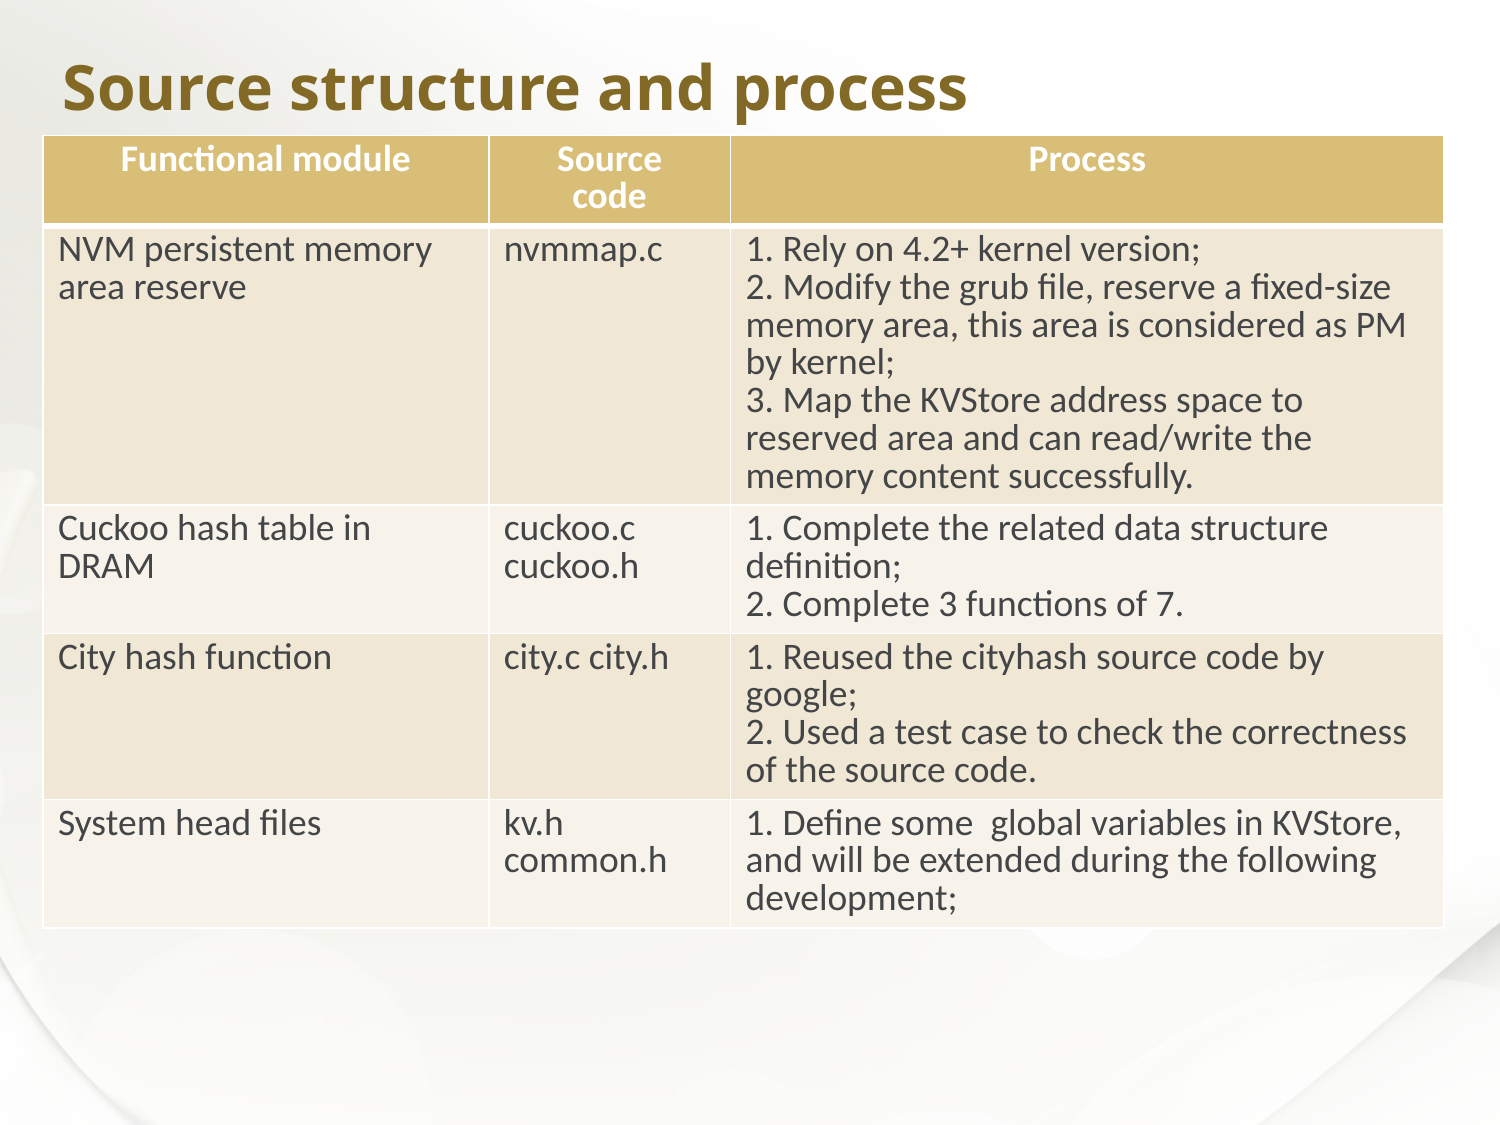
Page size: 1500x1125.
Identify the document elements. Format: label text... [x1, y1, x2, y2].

table_cell city.c city.h [490, 634, 730, 799]
table_cell 1. Define some global variables in KVStore, and will be extended during the following development; [731, 800, 1443, 927]
table_cell cuckoo.c cuckoo.h [490, 506, 730, 633]
table_header Process [731, 136, 1443, 223]
table_cell City hash function [44, 634, 488, 799]
table_cell System head files [44, 800, 488, 927]
table_cell 1. Complete the related data structure definition; 2. Complete 3 functions of 7. [731, 506, 1443, 633]
table_cell 1. Rely on 4.2+ kernel version; 2. Modify the grub file, reserve a fixed-size memory area, this area is considered as PM by kernel; 3. Map the KVStore address space to reserved area and can read/write the memory content successfully. [731, 229, 1443, 504]
title Source structure and process [47, 16, 1408, 132]
table_header Source code [490, 136, 730, 223]
table_header Functional module [44, 136, 488, 223]
table_cell nvmmap.c [490, 229, 730, 504]
table_cell 1. Reused the cityhash source code by google; 2. Used a test case to check the correctness of the source code. [731, 634, 1443, 799]
table_cell kv.h common.h [490, 800, 730, 927]
table_cell NVM persistent memory area reserve [44, 229, 488, 504]
table_cell Cuckoo hash table in DRAM [44, 506, 488, 633]
